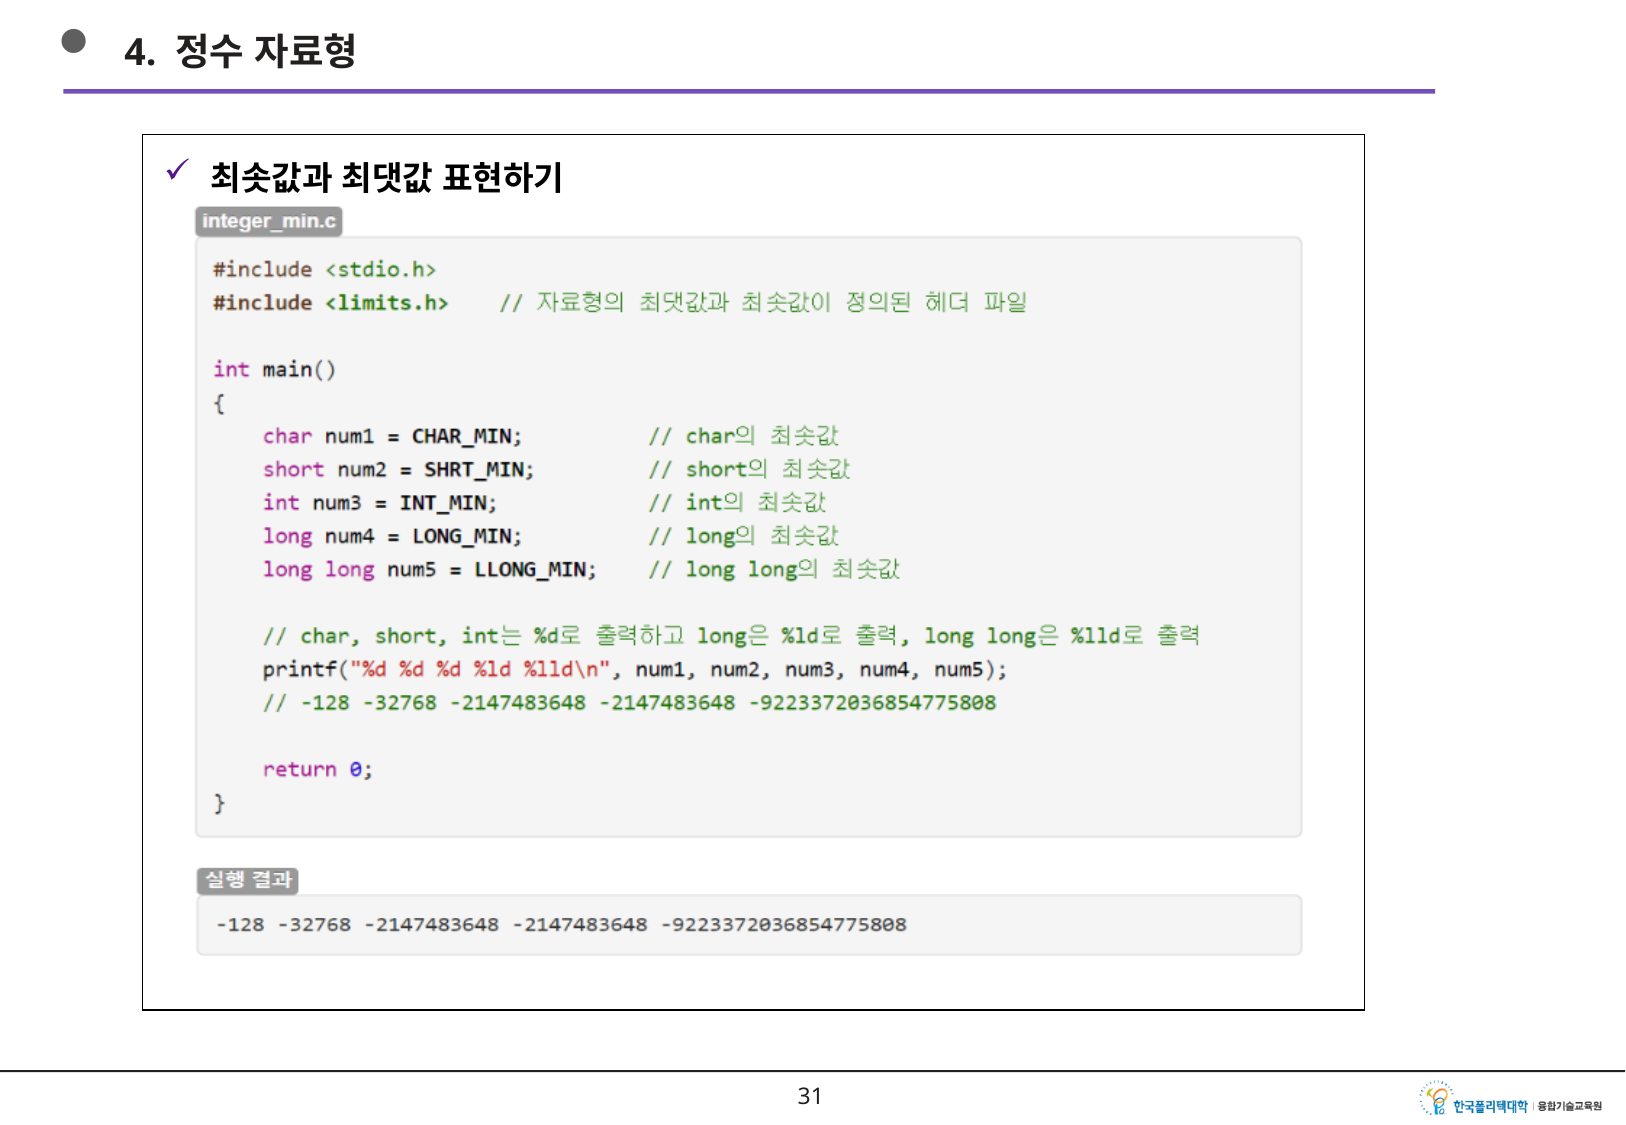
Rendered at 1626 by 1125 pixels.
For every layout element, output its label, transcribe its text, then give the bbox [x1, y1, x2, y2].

text_box 최솟값과 최댓값 표현하기 [142, 134, 1365, 1011]
text_box [44, 0, 1604, 114]
text_box 4. 정수 자료형 [109, 20, 943, 93]
text_box 30 [765, 1072, 857, 1123]
picture [192, 863, 1308, 962]
picture [193, 204, 1308, 844]
picture [1415, 1076, 1604, 1118]
